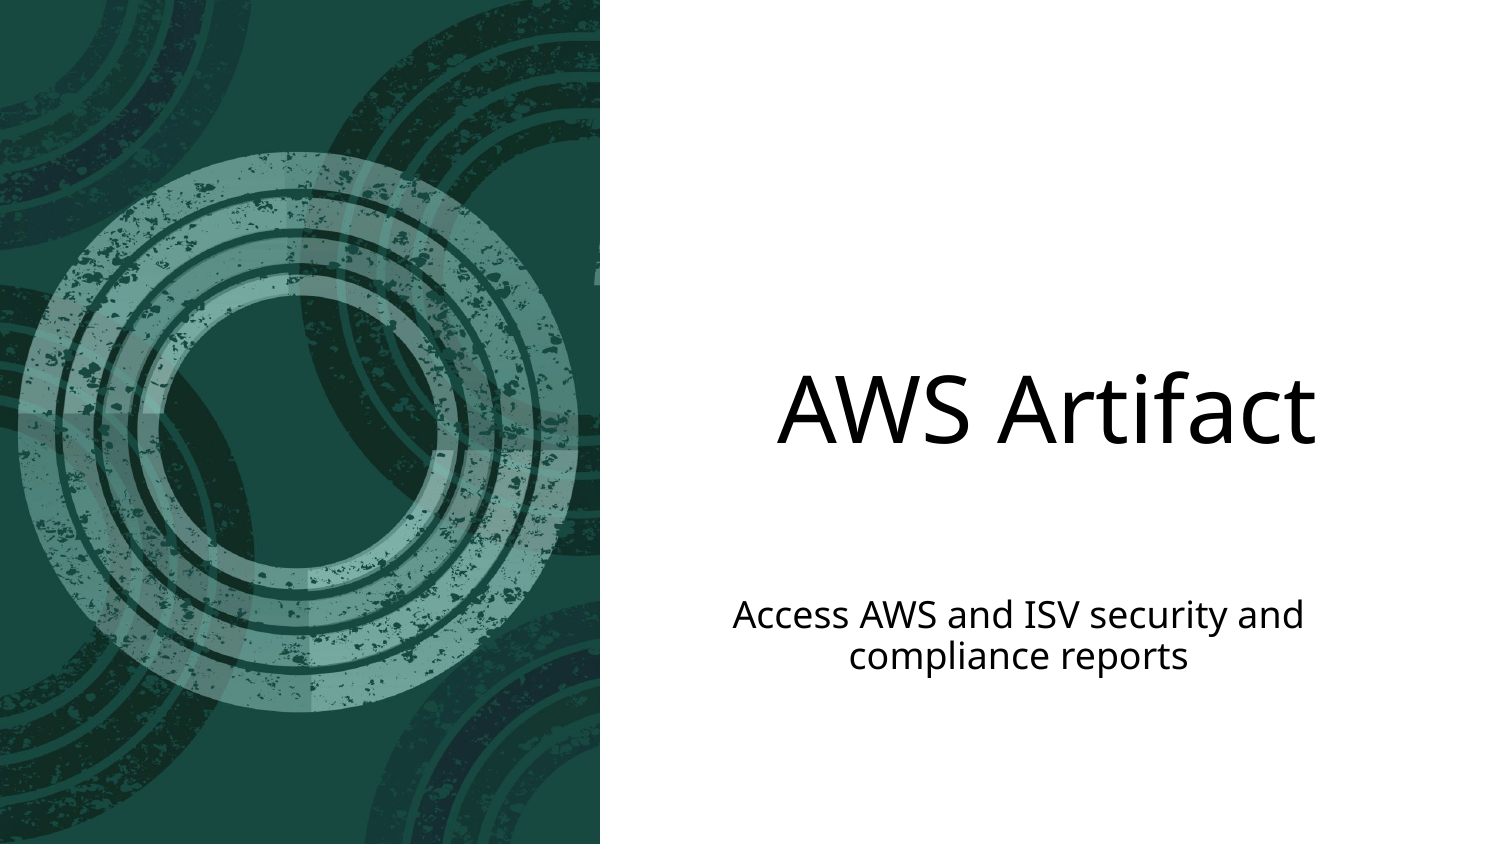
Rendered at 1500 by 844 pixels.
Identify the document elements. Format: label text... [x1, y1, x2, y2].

subtitle Access AWS and ISV security and compliance reports [691, 588, 1347, 713]
picture [0, 0, 600, 844]
title AWS Artifact [689, 107, 1407, 584]
